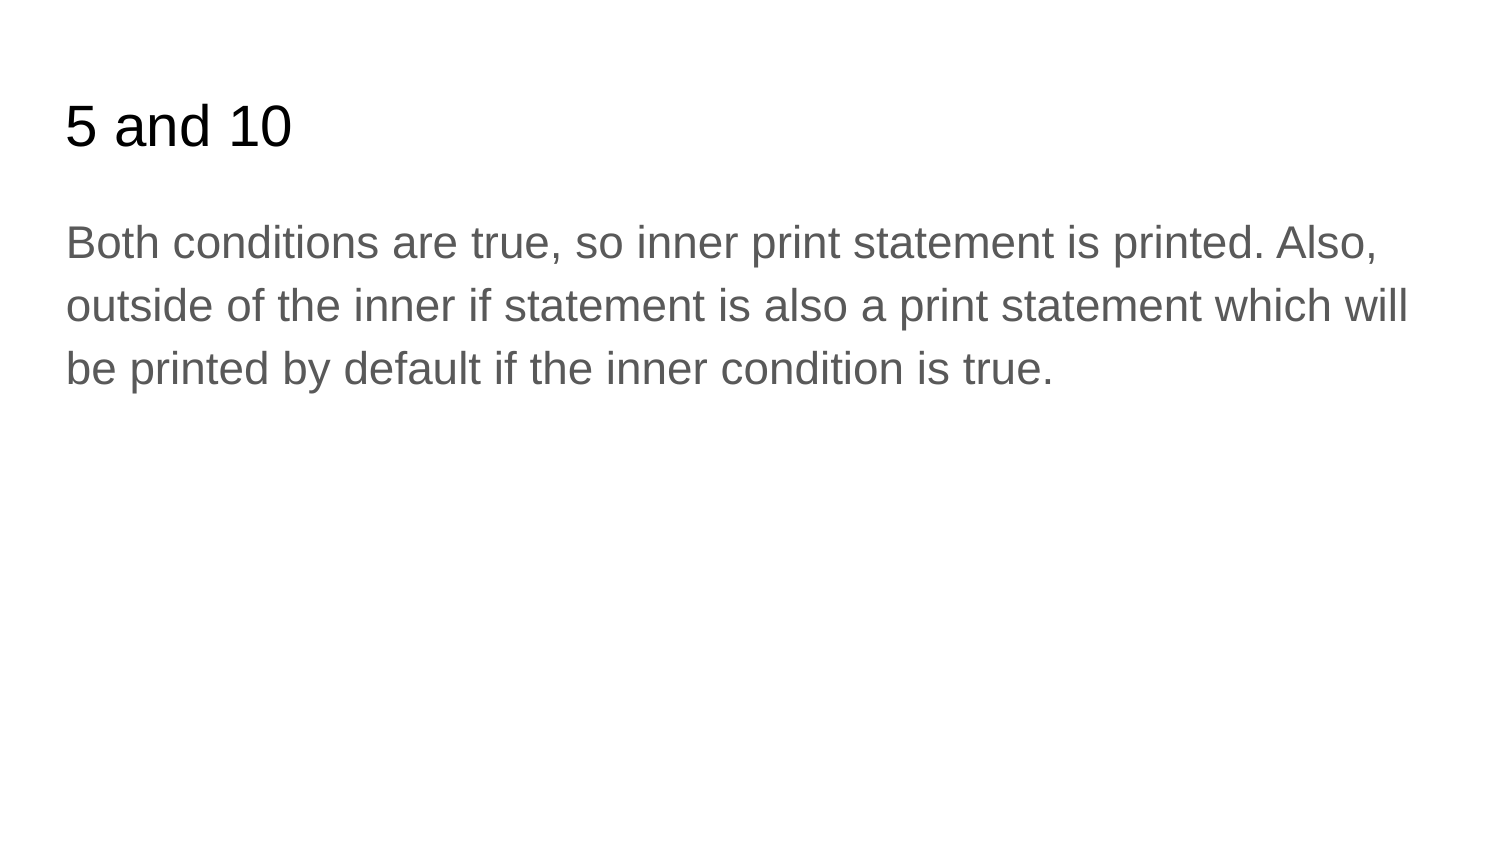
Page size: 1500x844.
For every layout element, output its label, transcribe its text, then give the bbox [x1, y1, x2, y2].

text_box Both conditions are true, so inner print statement is printed. Also, outside of the inner if statement is also a print statement which will be printed by default if the inner condition is true. [51, 189, 1449, 750]
text_box 5 and 10 [51, 72, 1449, 167]
